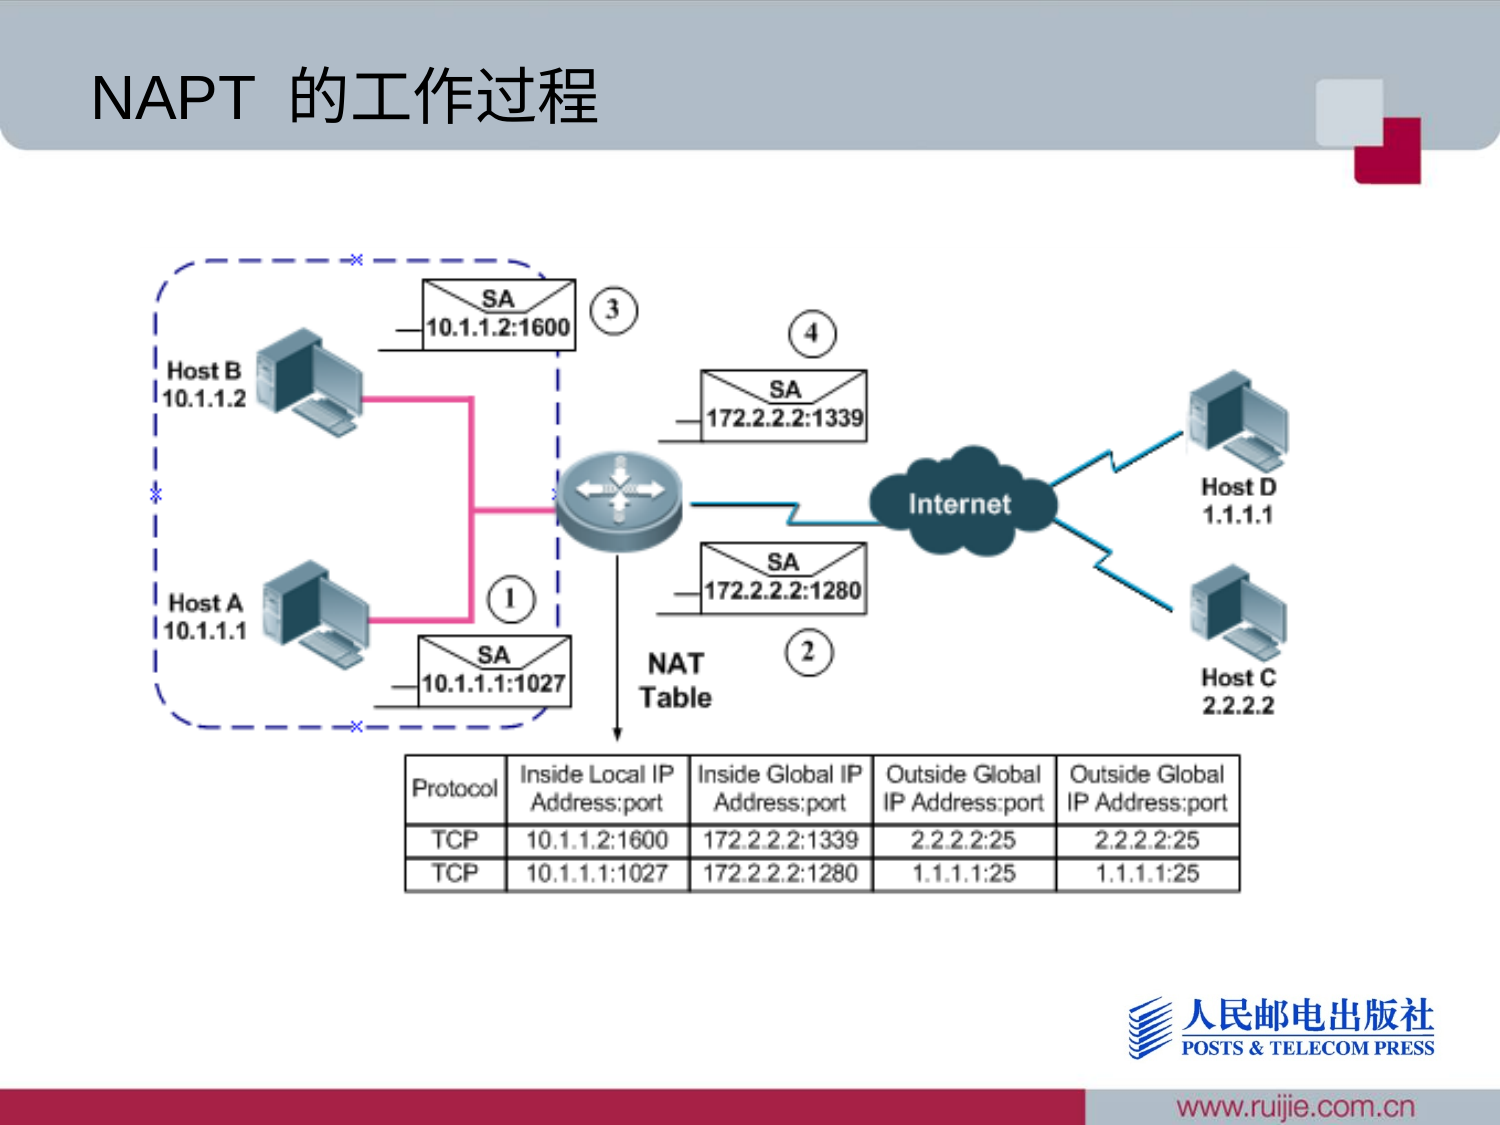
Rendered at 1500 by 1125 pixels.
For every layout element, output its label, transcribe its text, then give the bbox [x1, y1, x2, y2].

picture [0, 0, 1500, 1125]
title NAPT 的工作过程 [74, 30, 1306, 159]
